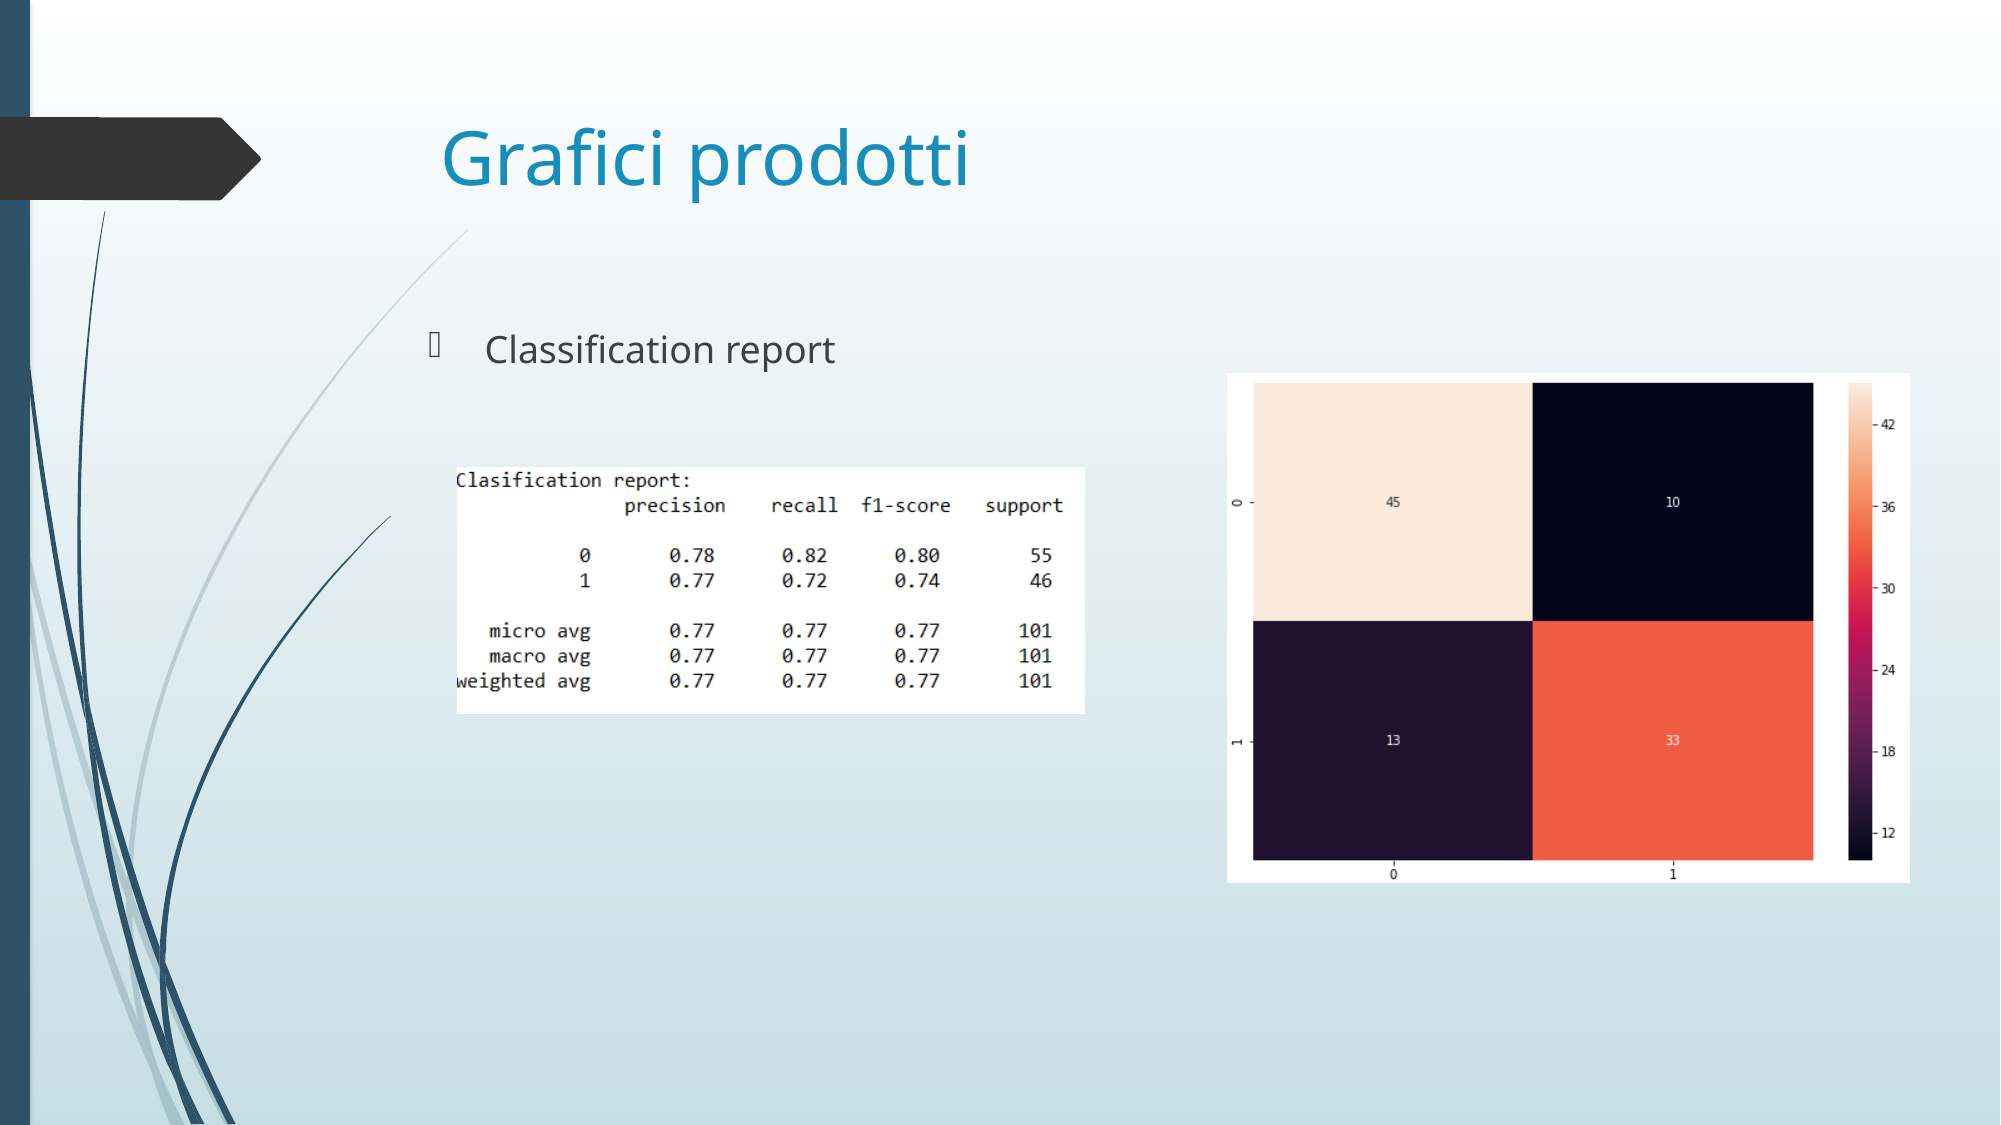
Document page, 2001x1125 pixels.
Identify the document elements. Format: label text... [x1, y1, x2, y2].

picture [456, 467, 1086, 714]
picture [1226, 373, 1910, 883]
title Grafici prodotti [425, 102, 1888, 313]
list Classification report [413, 318, 1876, 938]
